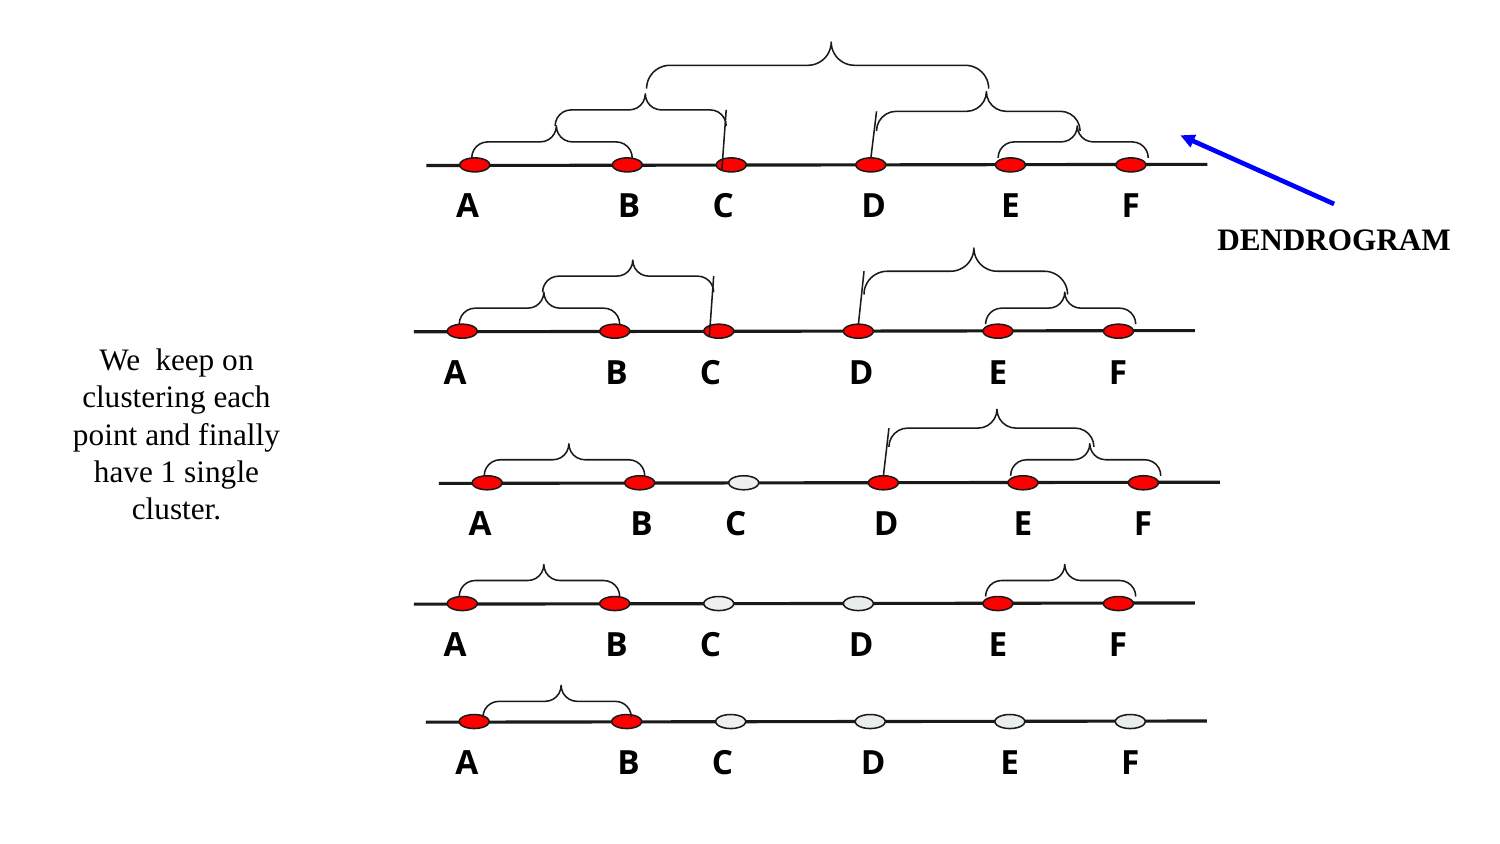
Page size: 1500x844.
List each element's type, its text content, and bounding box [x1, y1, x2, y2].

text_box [858, 294, 865, 325]
text_box [731, 157, 745, 162]
text_box [459, 564, 620, 597]
text_box B [615, 492, 665, 521]
text_box [471, 126, 633, 158]
text_box DENDROGRAM [1194, 203, 1474, 253]
text_box [612, 715, 641, 719]
text_box F [1119, 492, 1168, 521]
text_box [448, 596, 477, 601]
text_box [876, 91, 1081, 132]
text_box C [697, 174, 747, 203]
text_box D [833, 613, 883, 642]
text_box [870, 130, 877, 159]
text_box [542, 260, 712, 293]
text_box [883, 446, 890, 476]
text_box [460, 714, 488, 719]
text_box E [973, 613, 1023, 642]
text_box B [602, 731, 651, 760]
text_box [601, 324, 629, 328]
text_box [716, 714, 745, 719]
text_box F [1094, 340, 1143, 369]
text_box E [973, 340, 1023, 369]
text_box C [696, 731, 746, 760]
text_box [646, 42, 989, 89]
text_box [889, 409, 1094, 447]
text_box [996, 714, 1024, 719]
text_box B [590, 340, 640, 369]
text_box [482, 685, 632, 718]
text_box F [1105, 731, 1155, 760]
text_box A [441, 174, 490, 203]
text_box [555, 93, 724, 126]
text_box C [710, 492, 759, 521]
text_box E [986, 174, 1035, 203]
text_box [459, 293, 620, 325]
text_box A [440, 731, 490, 760]
text_box C [685, 613, 734, 642]
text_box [1180, 135, 1335, 205]
text_box [1104, 597, 1133, 601]
text_box [864, 247, 1068, 295]
text_box [613, 157, 641, 162]
text_box D [846, 174, 896, 203]
text_box D [845, 731, 895, 760]
text_box [998, 132, 1149, 158]
text_box C [685, 340, 734, 369]
text_box [473, 475, 501, 480]
text_box E [985, 731, 1035, 760]
text_box [730, 475, 758, 480]
text_box B [590, 613, 640, 642]
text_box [709, 291, 714, 337]
text_box B [602, 174, 652, 203]
text_box [985, 295, 1136, 325]
text_box E [998, 492, 1048, 521]
text_box F [1106, 174, 1156, 203]
text_box A [428, 613, 478, 642]
text_box A [428, 340, 478, 369]
text_box A [453, 492, 503, 521]
text_box [704, 596, 733, 601]
text_box D [859, 492, 908, 521]
text_box [1010, 447, 1161, 476]
text_box F [1094, 613, 1143, 642]
text_box [719, 324, 733, 328]
text_box [984, 597, 1012, 601]
text_box [1117, 158, 1145, 162]
text_box [856, 714, 885, 719]
text_box [600, 596, 629, 601]
text_box [985, 564, 1136, 597]
text_box [484, 443, 645, 476]
text_box [1009, 476, 1037, 480]
text_box D [833, 340, 883, 369]
text_box [996, 158, 1024, 162]
text_box [626, 475, 654, 480]
text_box [844, 596, 873, 601]
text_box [721, 125, 727, 170]
text_box We keep on clustering each point and finally have 1 single cluster. [47, 324, 306, 521]
text_box [1116, 714, 1145, 719]
text_box [448, 324, 476, 328]
text_box [461, 157, 489, 162]
text_box [1129, 476, 1158, 480]
